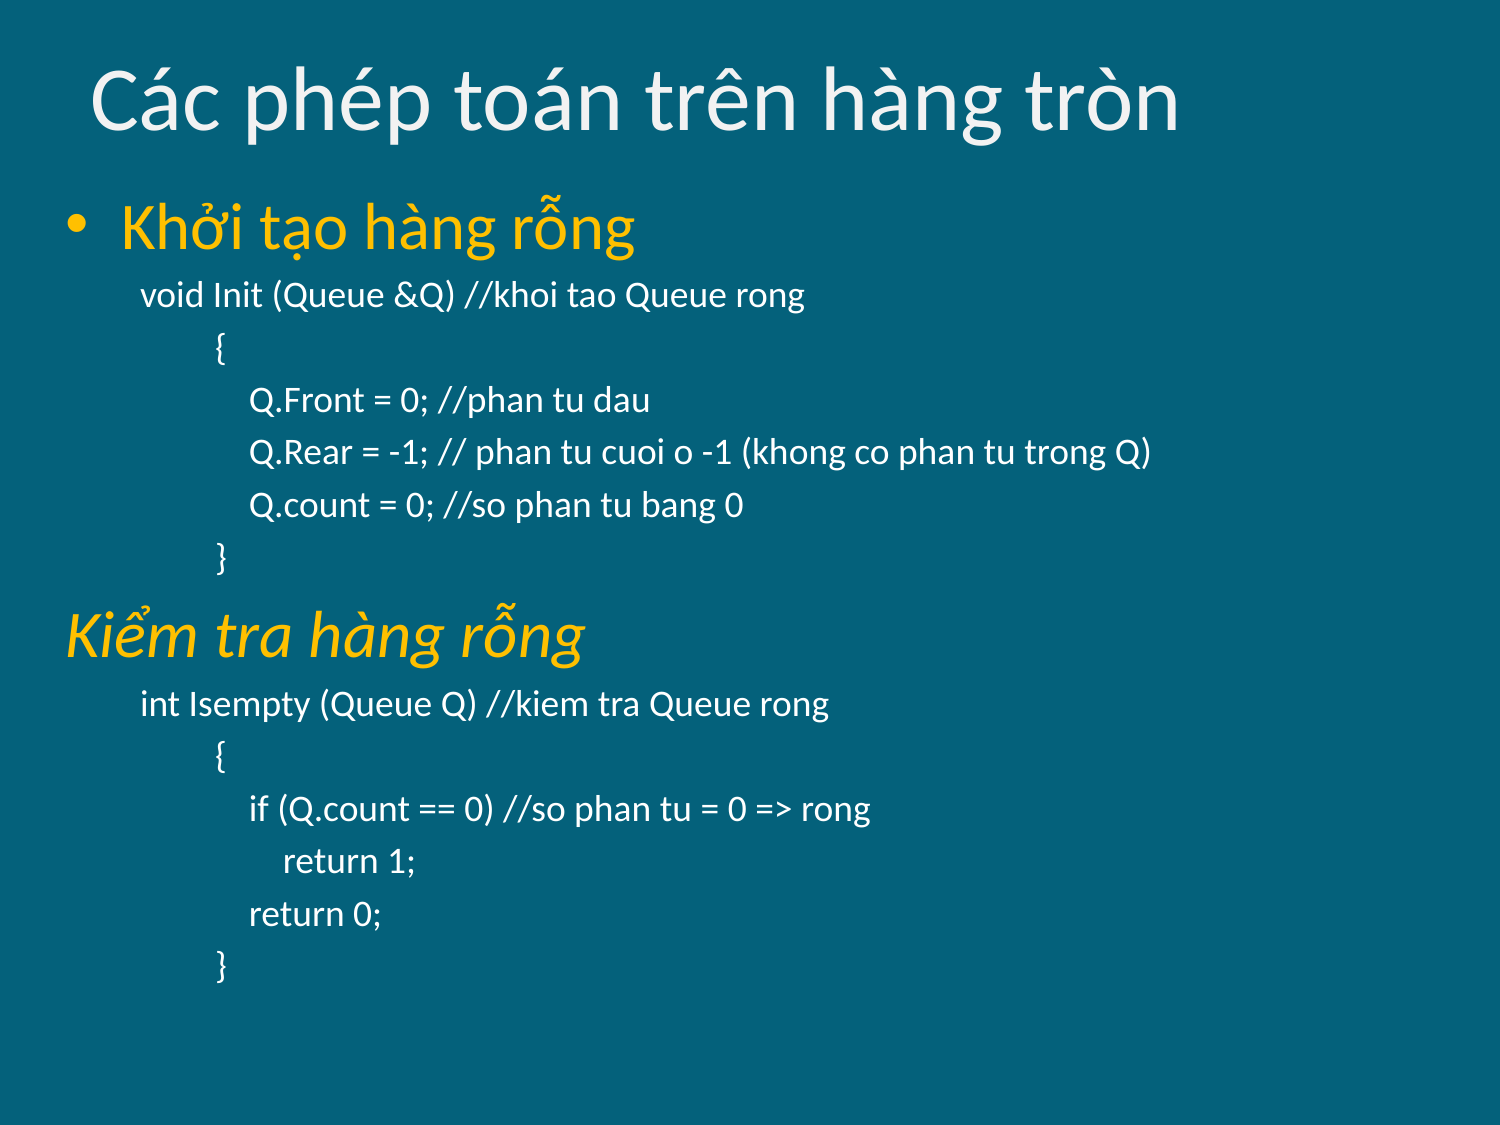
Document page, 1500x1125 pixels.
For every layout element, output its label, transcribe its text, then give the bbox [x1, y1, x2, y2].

title Các phép toán trên hàng tròn [75, 24, 1425, 163]
list Khởi tạo hàng rỗng void Init (Queue &Q) //khoi tao Queue rong { Q.Front = 0; //phan tu dau Q.Rear = -1; // phan tu cuoi o -1 (khong co phan tu trong Q) Q.count = 0; //so phan tu bang 0 } Kiểm tra hàng rỗng int Isempty (Queue Q) //kiem tra Queue rong { if (Q.count == 0) //so phan tu = 0 => rong return 1; return 0; } [50, 174, 1463, 1075]
